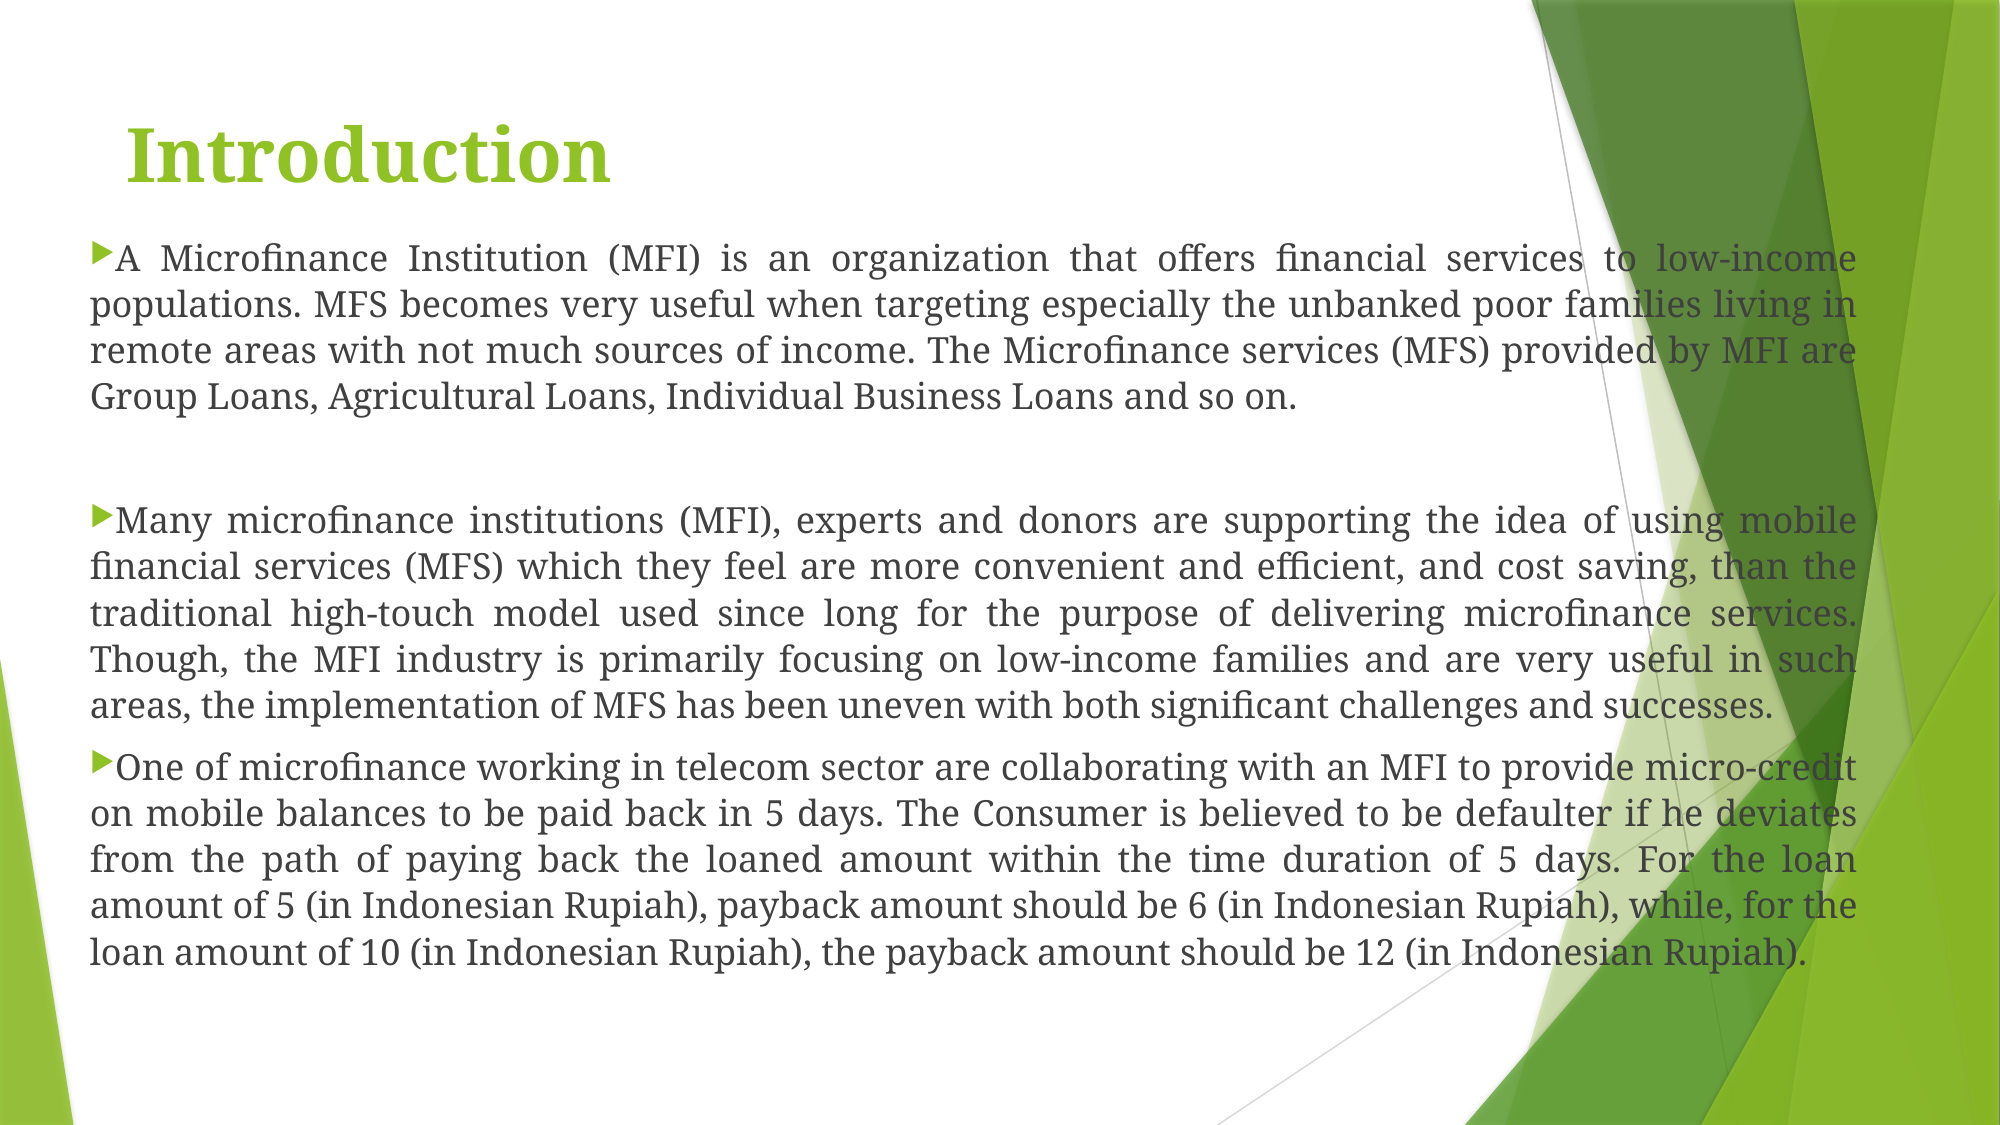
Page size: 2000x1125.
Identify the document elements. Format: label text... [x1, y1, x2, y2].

list A Microfinance Institution (MFI) is an organization that offers financial services to low-income populations. MFS becomes very useful when targeting especially the unbanked poor families living in remote areas with not much sources of income. The Microfinance services (MFS) provided by MFI are Group Loans, Agricultural Loans, Individual Business Loans and so on. Many microfinance institutions (MFI), experts and donors are supporting the idea of using mobile financial services (MFS) which they feel are more convenient and efficient, and cost saving, than the traditional high-touch model used since long for the purpose of delivering microfinance services. Though, the MFI industry is primarily focusing on low-income families and are very useful in such areas, the implementation of MFS has been uneven with both significant challenges and successes. One of microfinance working in telecom sector are collaborating with an MFI to provide micro-credit on mobile balances to be paid back in 5 days. The Consumer is believed to be defaulter if he deviates from the path of paying back the loaned amount within the time duration of 5 days. For the loan amount of 5 (in Indonesian Rupiah), payback amount should be 6 (in Indonesian Rupiah), while, for the loan amount of 10 (in Indonesian Rupiah), the payback amount should be 12 (in Indonesian Rupiah). [74, 224, 1875, 1025]
title Introduction [111, 99, 1521, 224]
